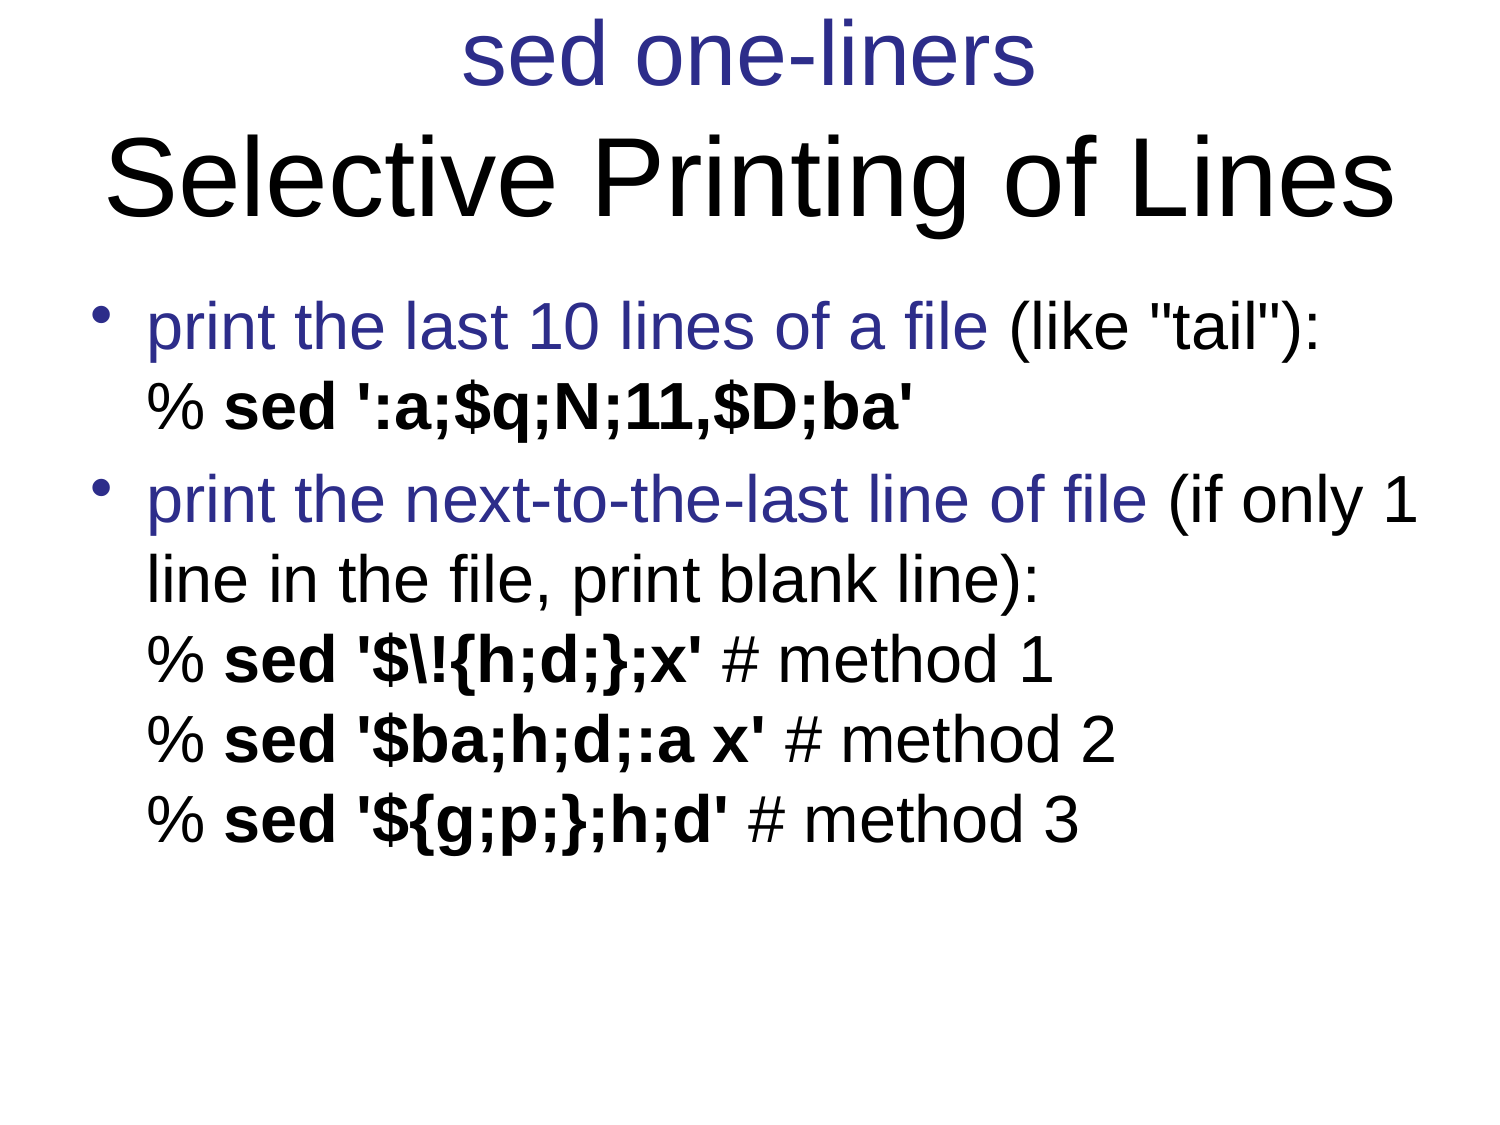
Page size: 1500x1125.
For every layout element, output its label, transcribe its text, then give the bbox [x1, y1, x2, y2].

title sed one-liners Selective Printing of Lines [74, 0, 1426, 233]
list print the last 10 lines of a file (like "tail"): % sed ':a;$q;N;11,$D;ba' print the next-to-the-last line of file (if only 1 line in the file, print blank line): % sed '$\!{h;d;};x' # method 1 % sed '$ba;h;d;:a x' # method 2 % sed '${g;p;};h;d' # method 3 [74, 274, 1463, 1101]
